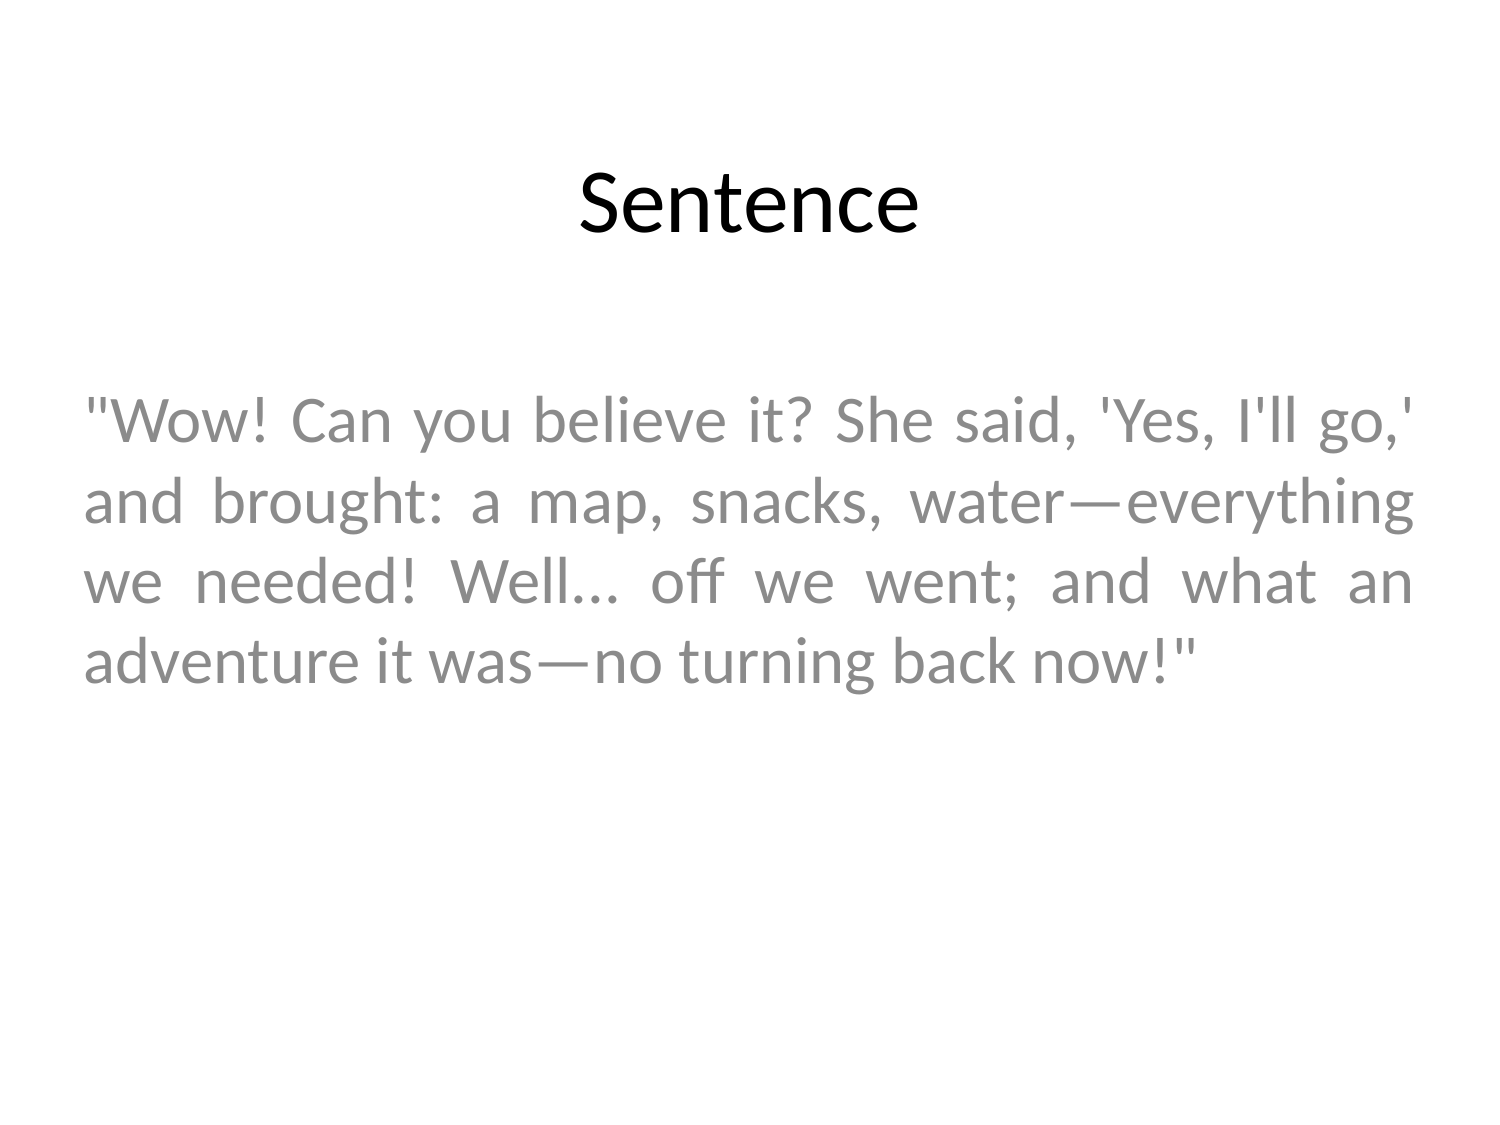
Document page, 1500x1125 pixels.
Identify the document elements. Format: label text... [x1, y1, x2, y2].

title Sentence [112, 75, 1388, 317]
subtitle "Wow! Can you believe it? She said, 'Yes, I'll go,' and brought: a map, snacks, water—everything we needed! Well... off we went; and what an adventure it was—no turning back now!" [68, 368, 1432, 757]
